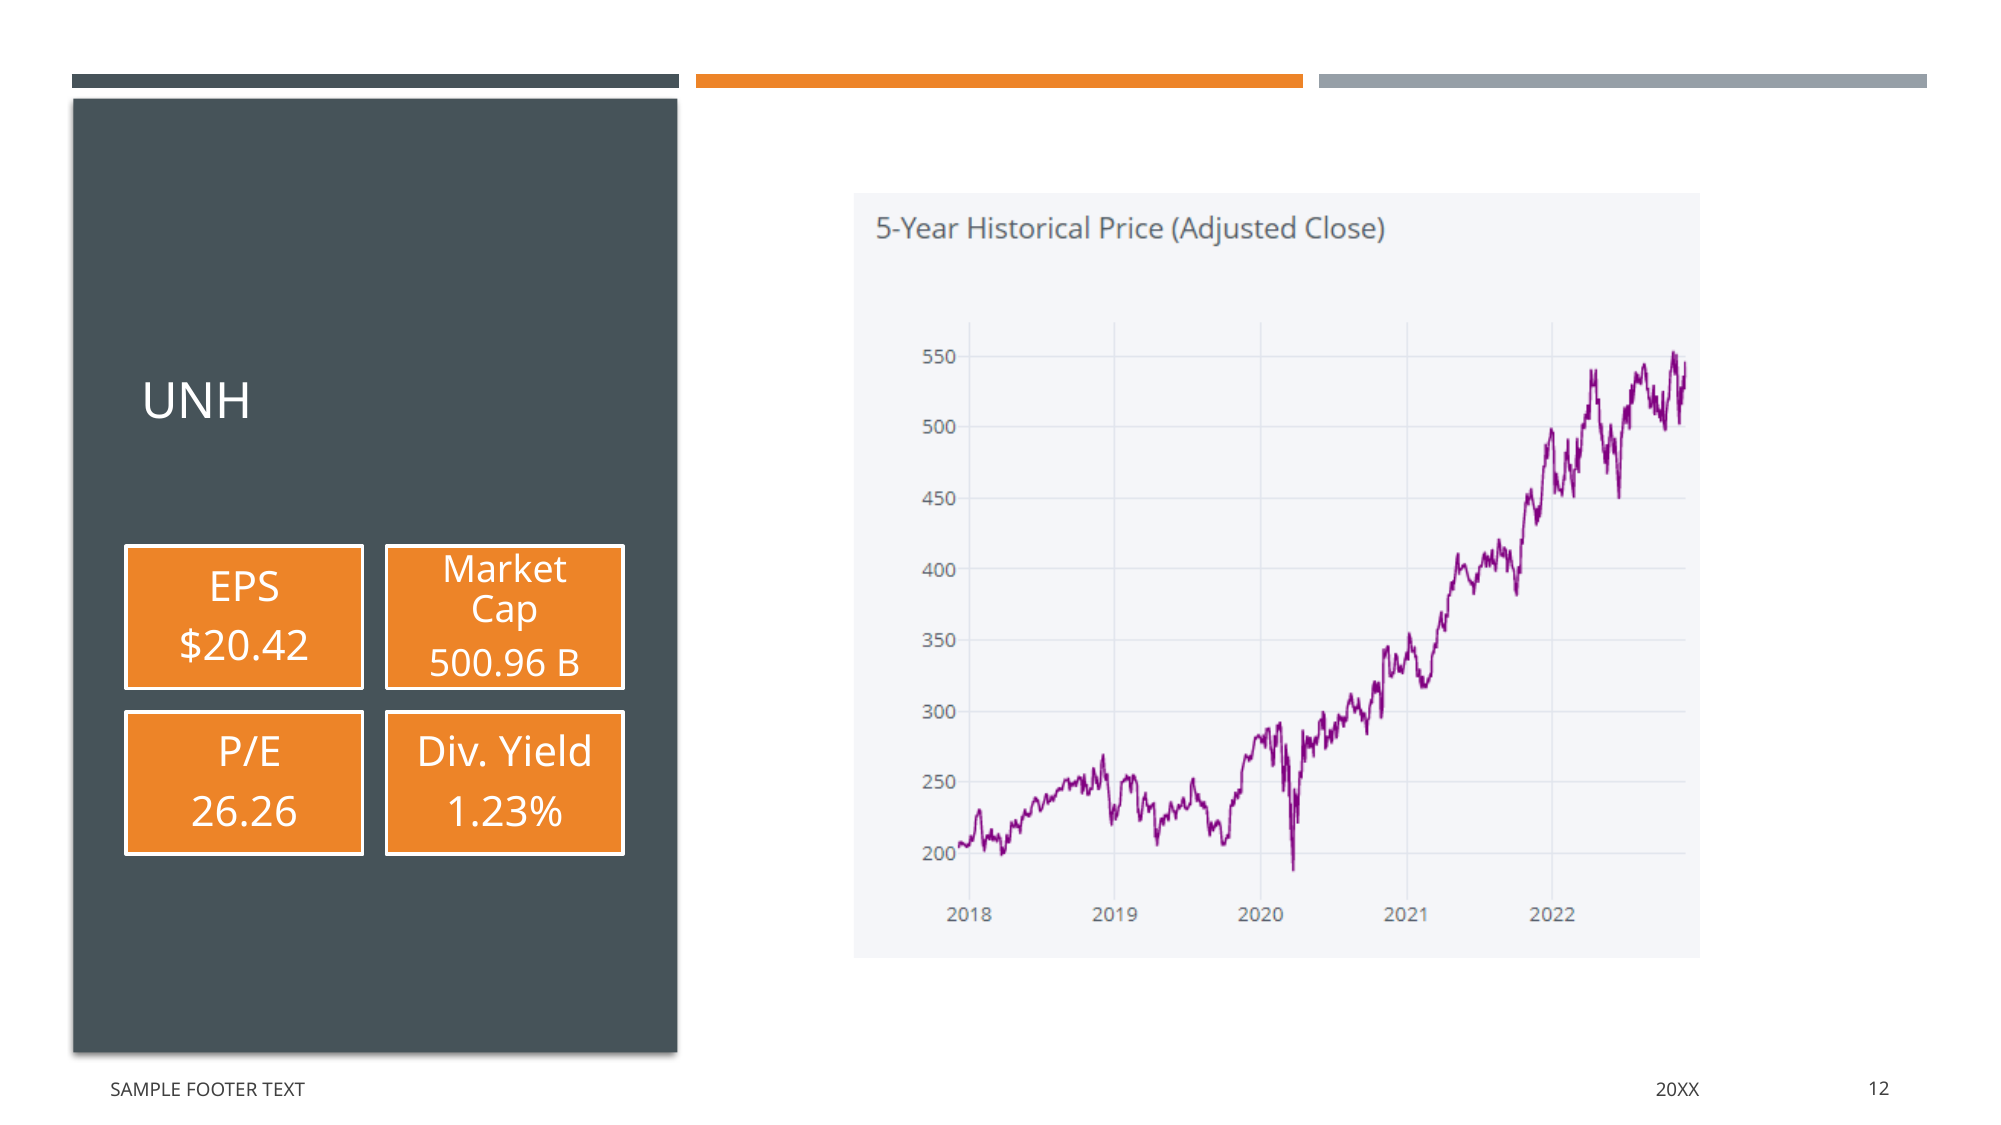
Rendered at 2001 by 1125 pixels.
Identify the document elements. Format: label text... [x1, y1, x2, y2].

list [853, 192, 1701, 959]
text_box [125, 545, 624, 855]
slide_number 20XX [1247, 1059, 1715, 1120]
title UNH [125, 153, 624, 436]
footer Sample Footer Text [95, 1058, 1230, 1119]
slide_number 12 [1732, 1059, 1905, 1120]
